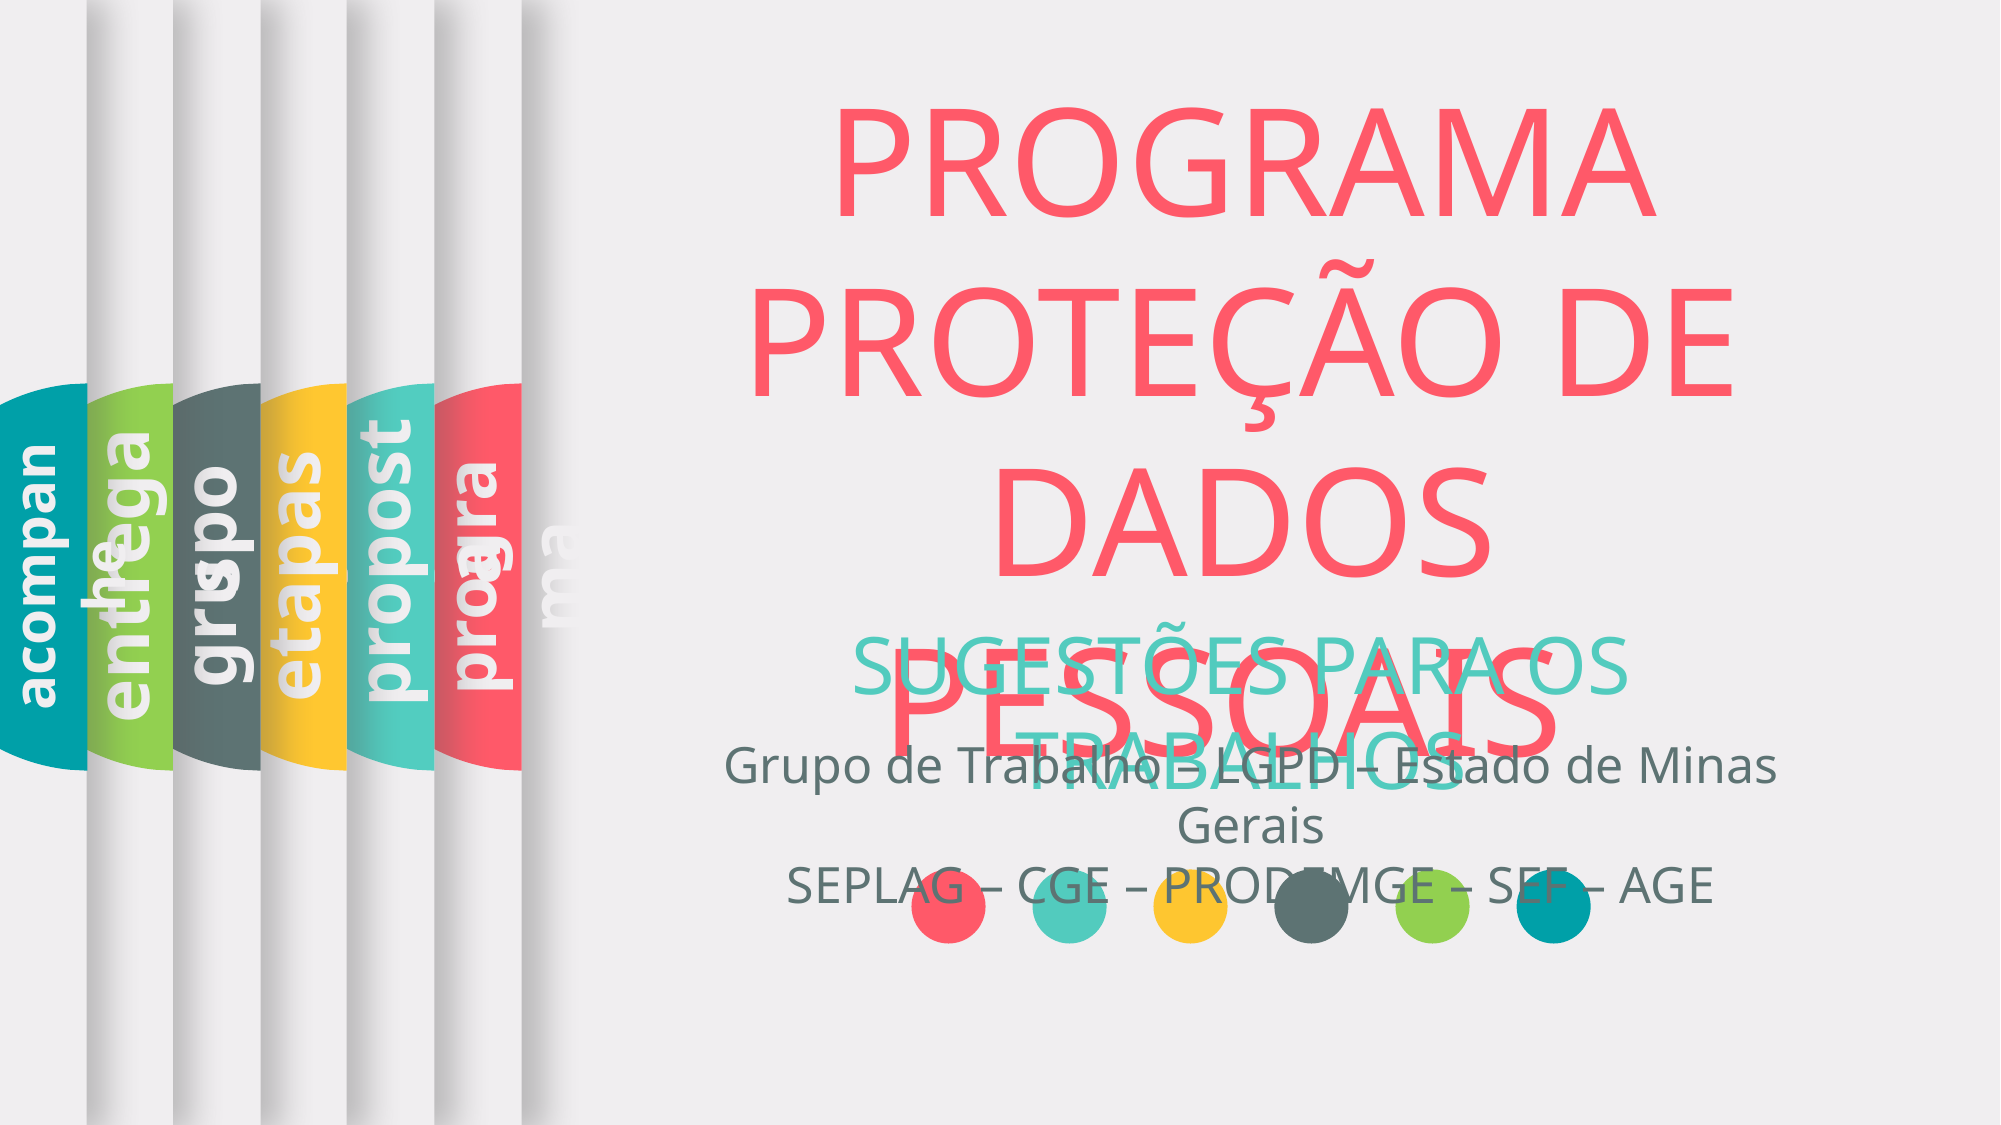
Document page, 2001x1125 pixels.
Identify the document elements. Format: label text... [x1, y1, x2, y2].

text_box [88, 0, 173, 1125]
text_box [347, 0, 435, 1125]
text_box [435, 0, 522, 1125]
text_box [173, 0, 261, 1125]
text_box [0, 0, 88, 1125]
text_box PROGRAMA PROTEÇÃO DE DADOS PESSOAIS [644, 59, 1839, 607]
text_box SUGESTÕES PARA OS TRABALHOS [644, 607, 1839, 813]
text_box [261, 0, 347, 1125]
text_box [911, 869, 1591, 944]
text_box Grupo de Trabalho – LGPD – Estado de Minas Gerais SEPLAG – CGE – PRODEMGE – SEF – AGE [654, 725, 1849, 921]
